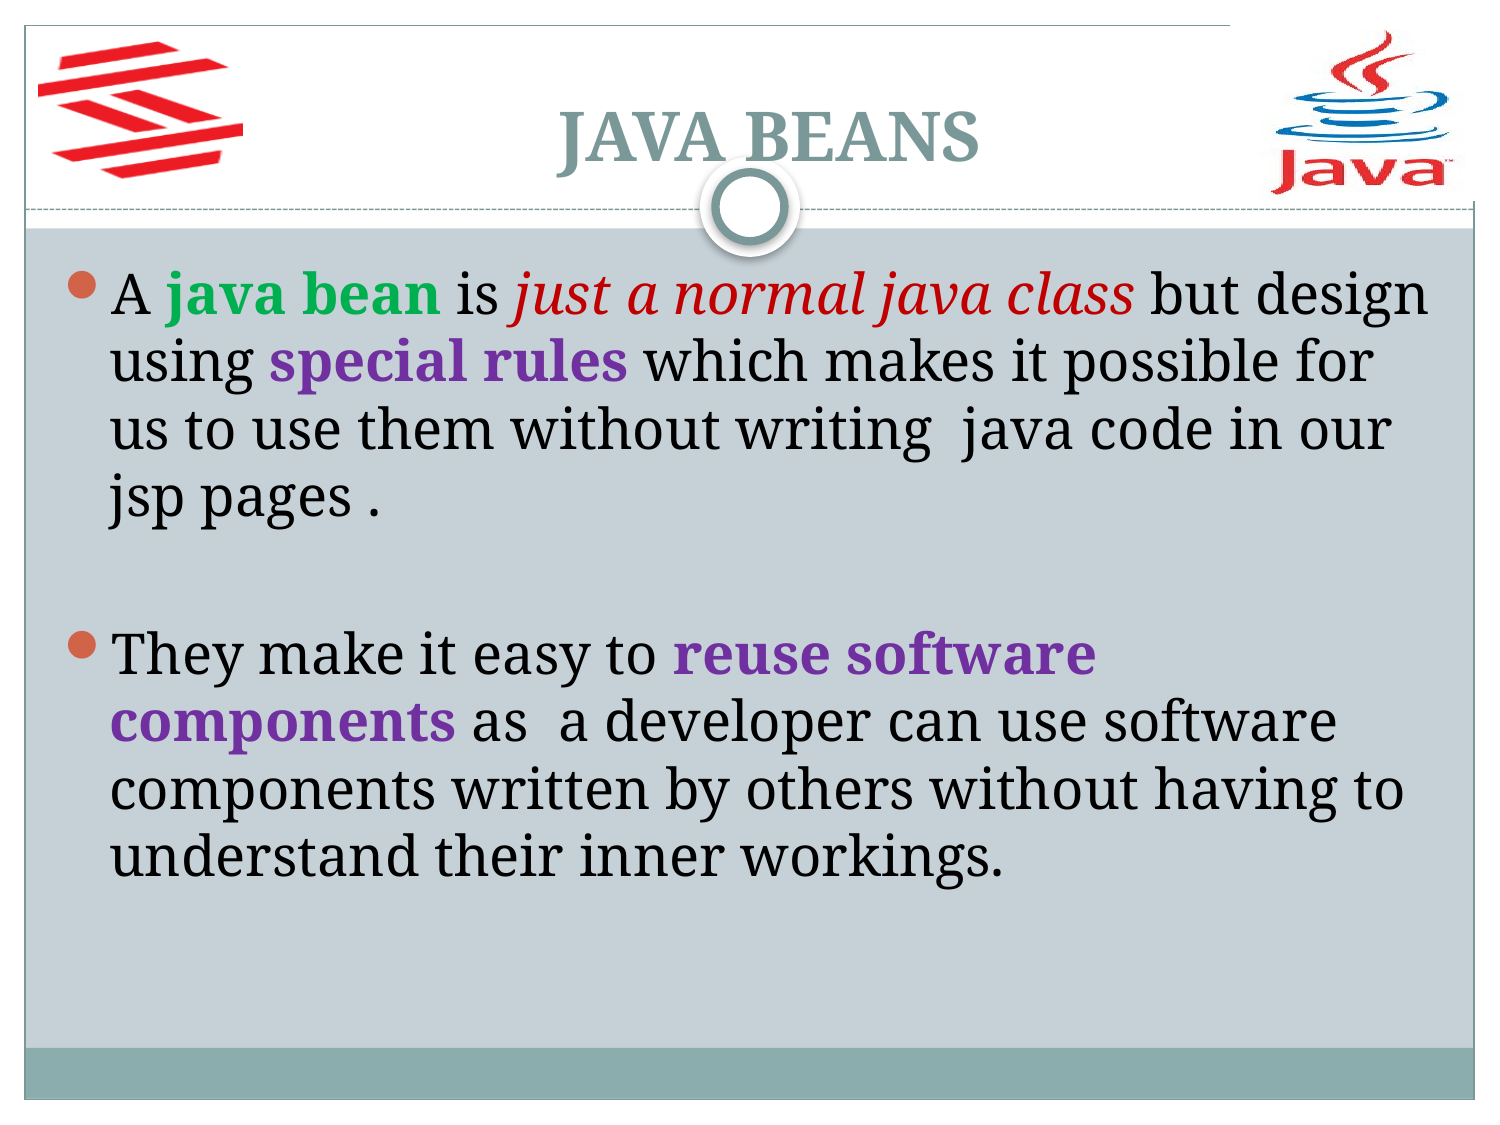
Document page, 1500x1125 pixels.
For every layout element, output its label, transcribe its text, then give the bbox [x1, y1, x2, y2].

picture [1230, 23, 1483, 201]
title JAVA BEANS [249, 58, 1223, 184]
list A java bean is just a normal java class but design using special rules which makes it possible for us to use them without writing java code in our jsp pages . They make it easy to reuse software components as a developer can use software components written by others without having to understand their inner workings. [49, 250, 1445, 1001]
picture [37, 40, 243, 185]
